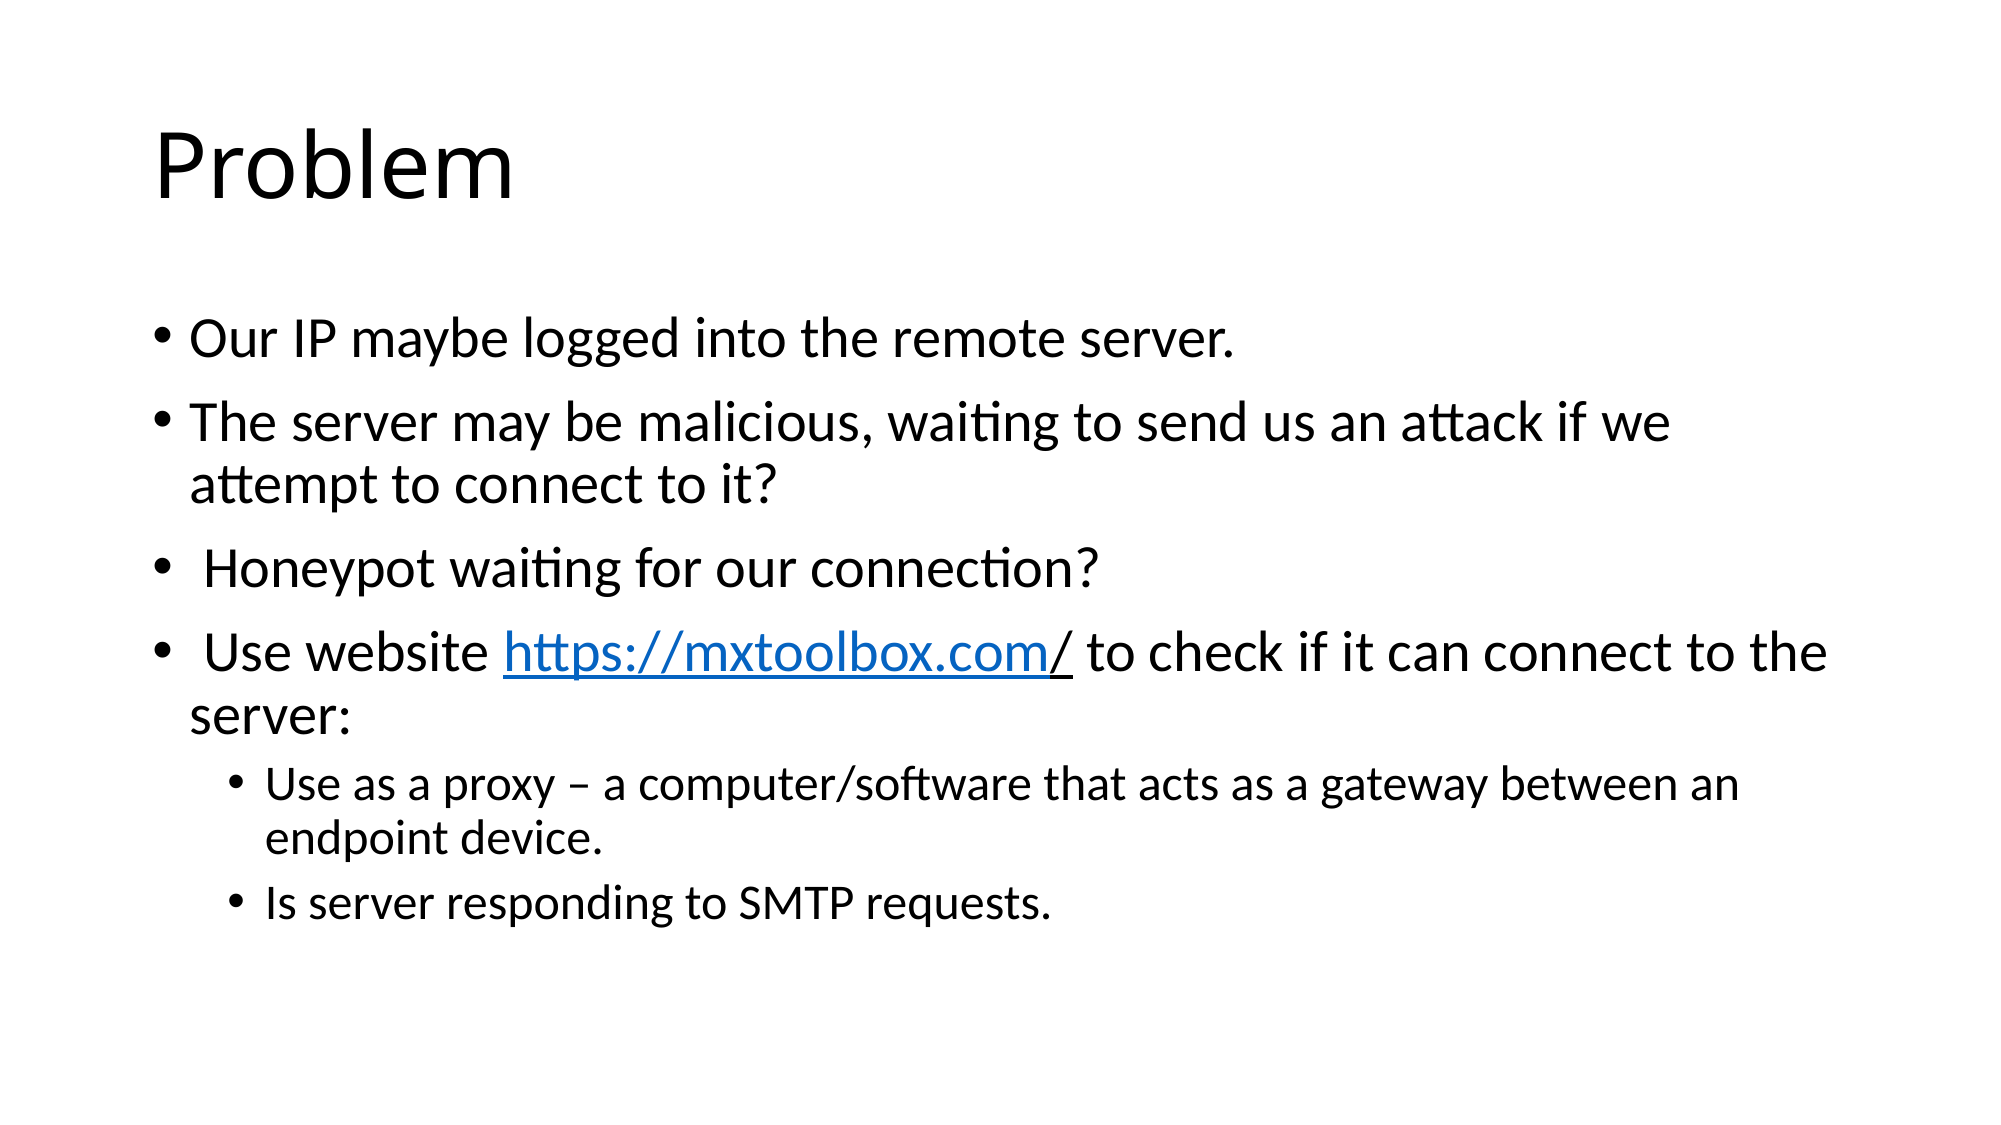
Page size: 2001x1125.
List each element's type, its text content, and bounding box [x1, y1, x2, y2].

title Problem [137, 59, 1863, 278]
list Our IP maybe logged into the remote server. The server may be malicious, waiting to send us an attack if we attempt to connect to it? Honeypot waiting for our connection? Use website https://mxtoolbox.com/ to check if it can connect to the server: Use as a proxy – a computer/software that acts as a gateway between an endpoint device. Is server responding to SMTP requests. [137, 299, 1863, 1014]
